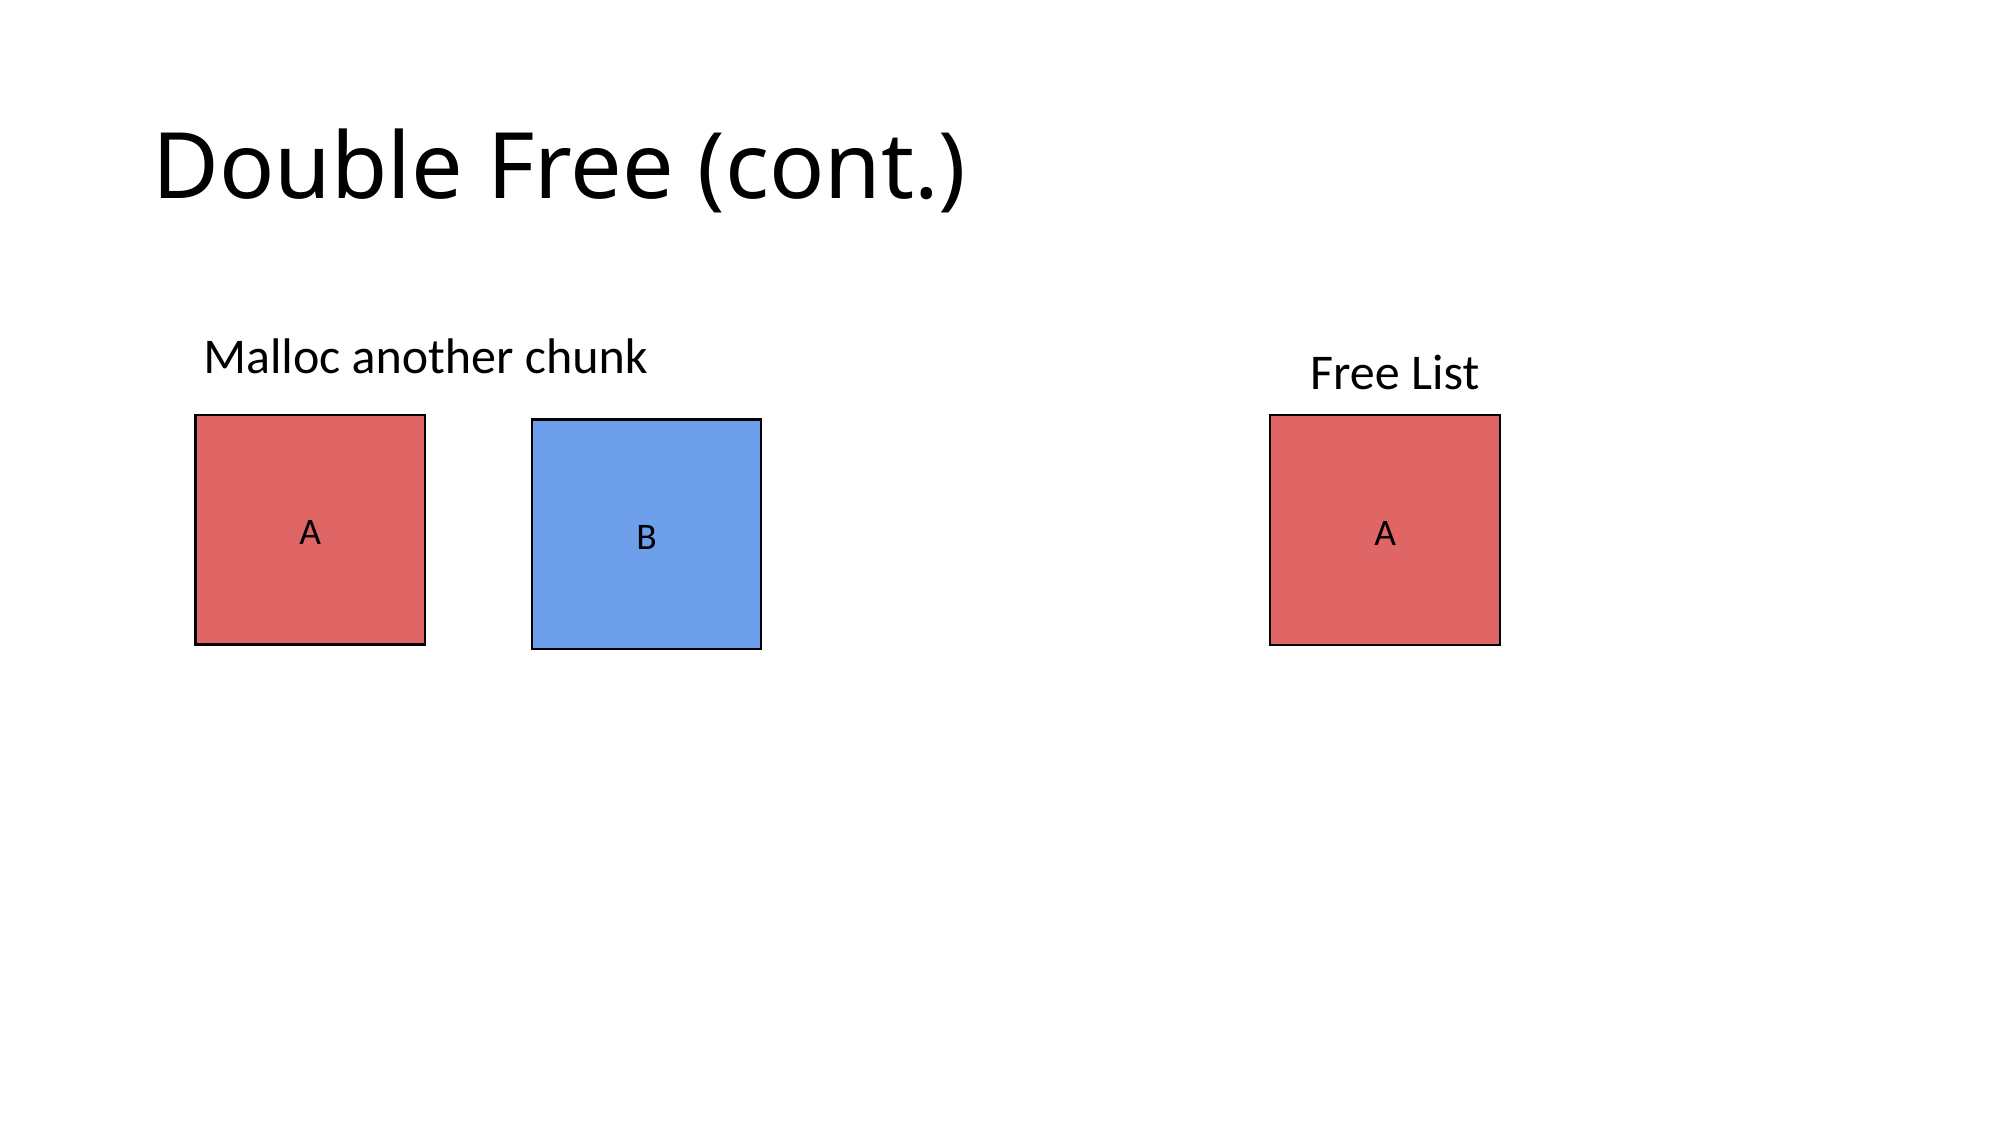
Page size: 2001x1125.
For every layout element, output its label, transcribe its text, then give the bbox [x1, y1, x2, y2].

text_box Free List [1295, 331, 1791, 407]
text_box B [531, 418, 762, 650]
text_box A [194, 414, 426, 646]
text_box A [1269, 414, 1501, 646]
text_box Malloc another chunk [188, 315, 807, 391]
title Double Free (cont.) [137, 59, 1863, 278]
